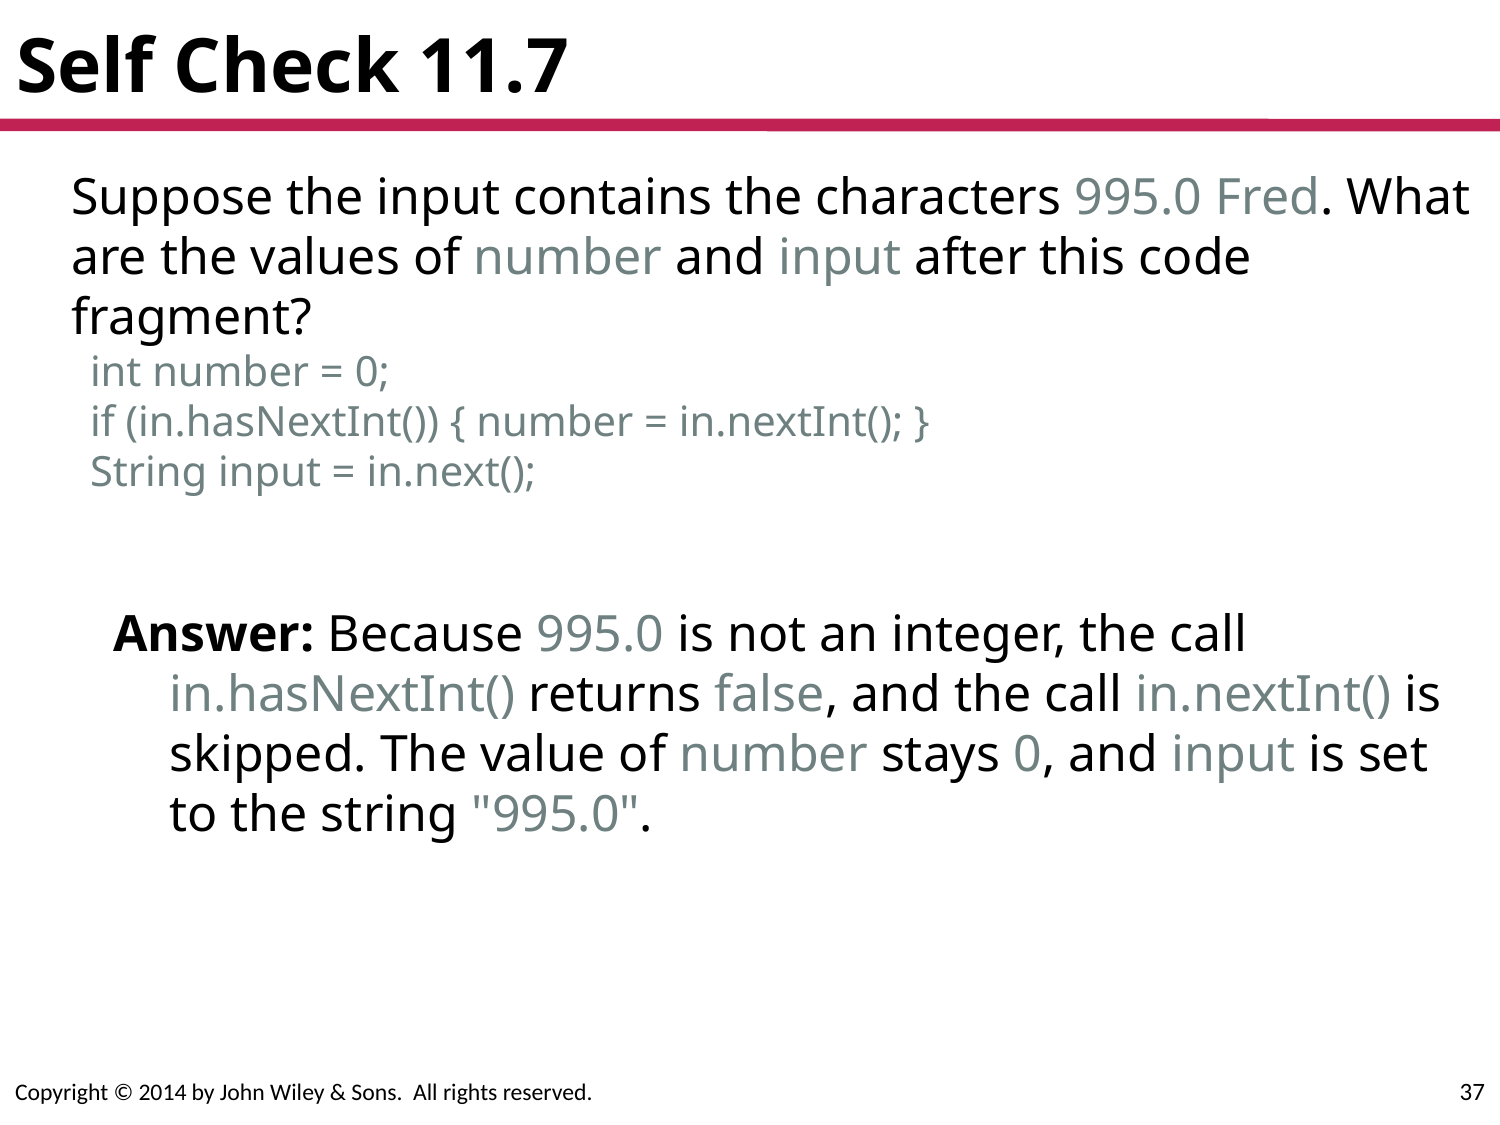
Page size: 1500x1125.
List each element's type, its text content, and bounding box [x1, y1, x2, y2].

list Suppose the input contains the characters 995.0 Fred. What are the values of number and input after this code fragment? int number = 0; if (in.hasNextInt()) { number = in.nextInt(); } String input = in.next(); [0, 157, 1499, 507]
list Answer: Because 995.0 is not an integer, the call in.hasNextInt() returns false, and the call in.nextInt() is skipped. The value of number stays 0, and input is set to the string "995.0". [98, 594, 1499, 865]
title Self Check 11.7 [1, 0, 1500, 125]
